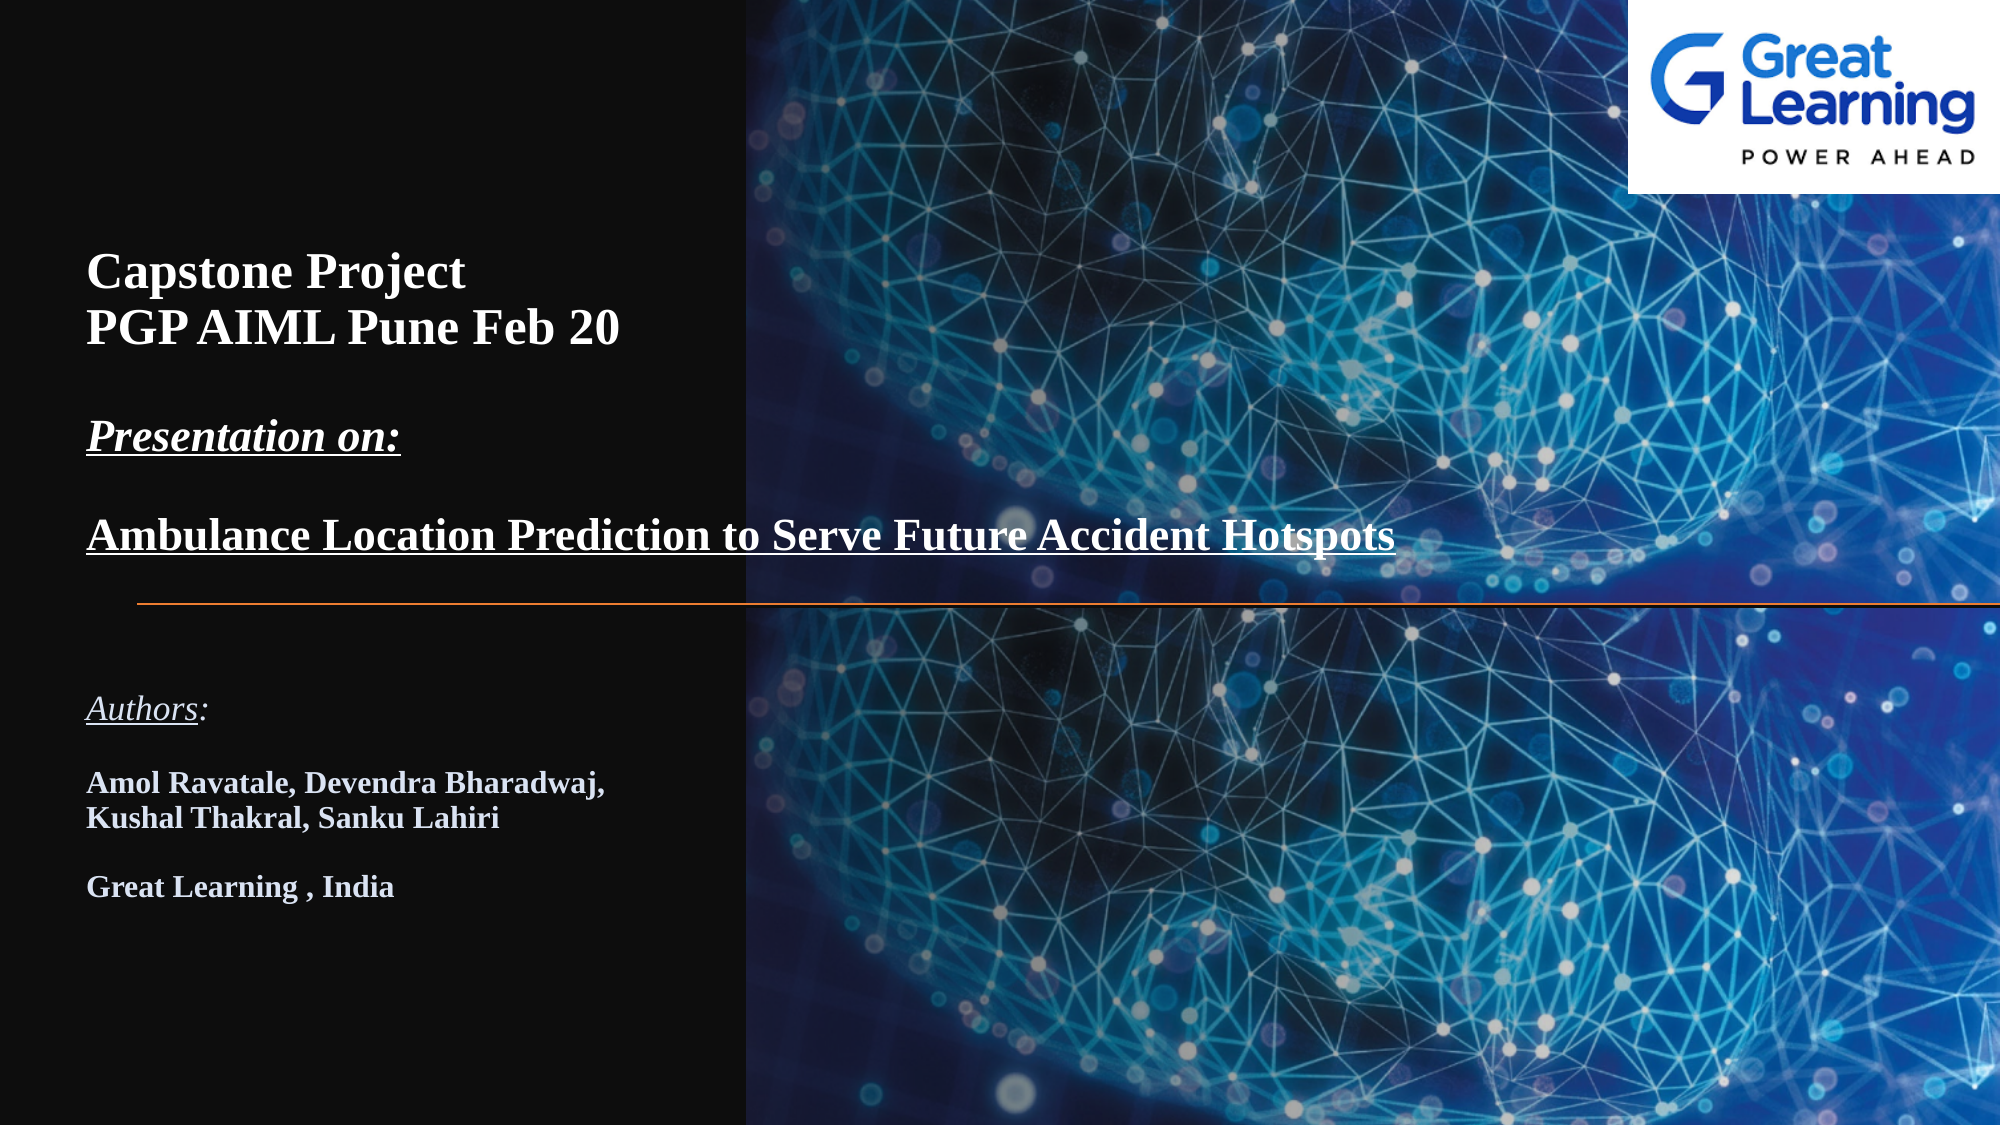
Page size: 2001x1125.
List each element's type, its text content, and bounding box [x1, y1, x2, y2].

text_box [137, 640, 745, 912]
text_box [0, 0, 2000, 1125]
picture [745, 608, 2000, 1125]
subtitle Authors: Amol Ravatale, Devendra Bharadwaj, Kushal Thakral, Sanku Lahiri Great Learning , India [71, 640, 137, 912]
picture [745, 0, 2000, 603]
title Capstone Project PGP AIML Pune Feb 20 Presentation on: Ambulance Location Prediction to Serve Future Accident Hotspots [71, 160, 745, 568]
